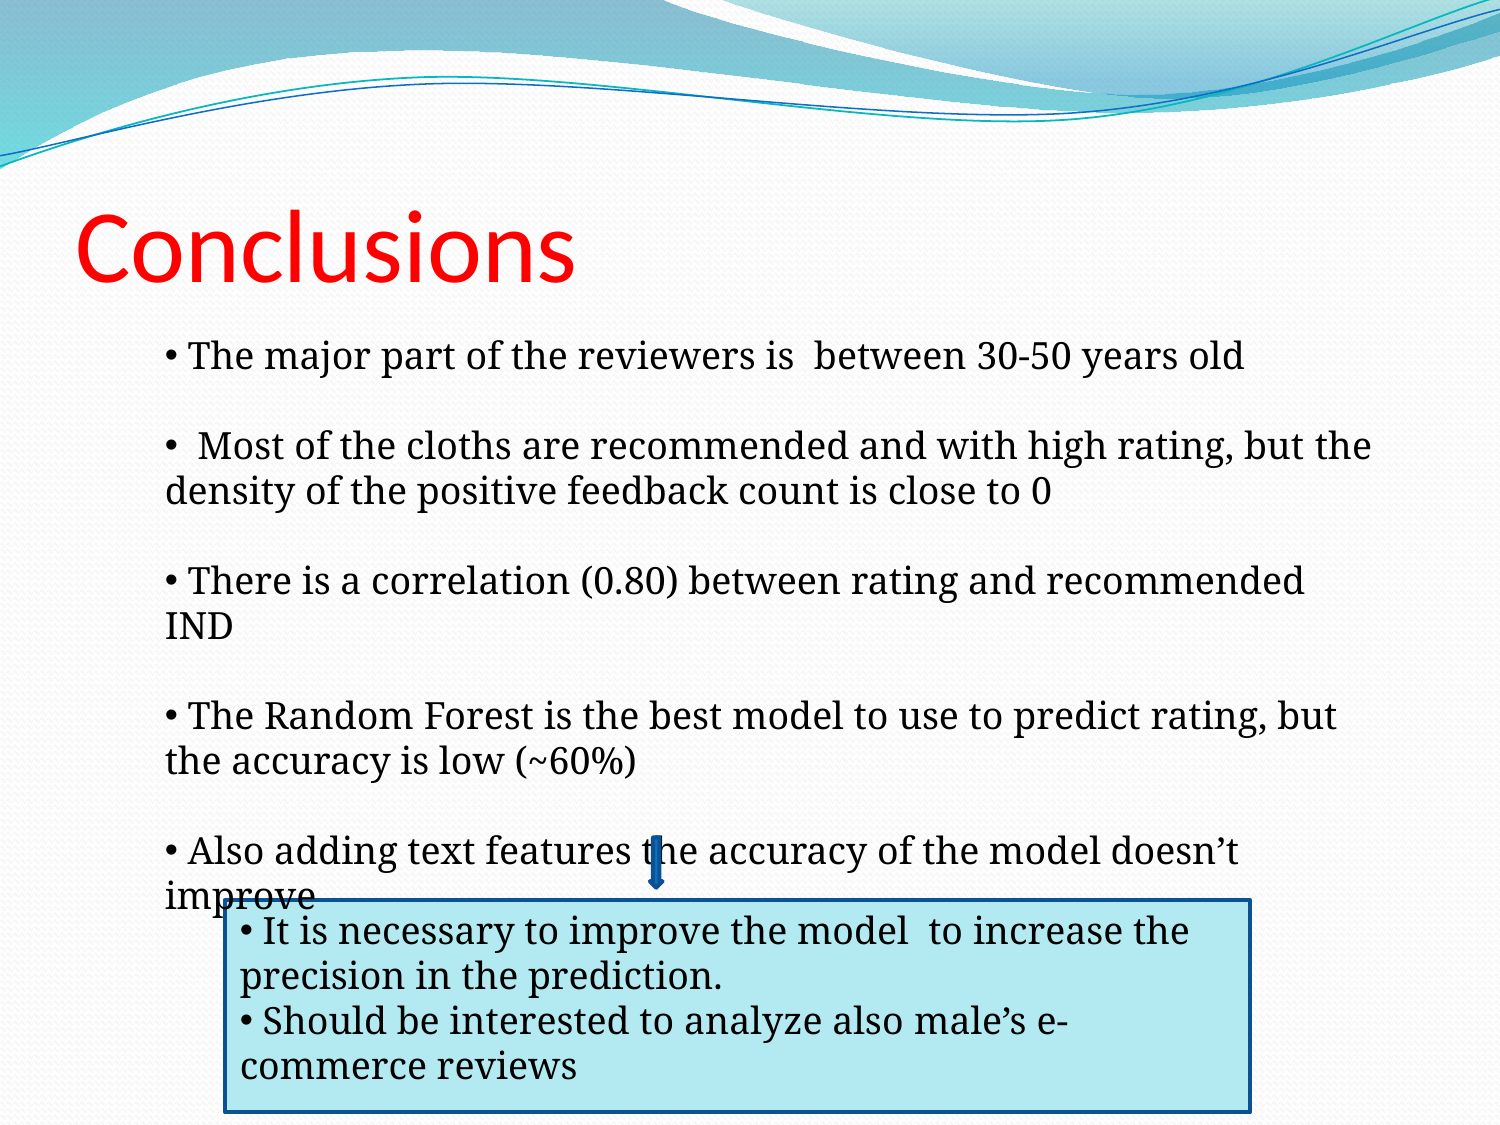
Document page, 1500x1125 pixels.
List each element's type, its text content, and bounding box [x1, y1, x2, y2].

title Conclusions [75, 115, 1438, 303]
text_box [648, 835, 665, 890]
text_box The major part of the reviewers is between 30-50 years old Most of the cloths are recommended and with high rating, but the density of the positive feedback count is close to 0 There is a correlation (0.80) between rating and recommended IND The Random Forest is the best model to use to predict rating, but the accuracy is low (~60%) Also adding text features the accuracy of the model doesn’t improve [150, 324, 1388, 925]
text_box It is necessary to improve the model to increase the precision in the prediction. Should be interested to analyze also male’s e-commerce reviews [225, 899, 1238, 1095]
text_box [223, 925, 1252, 1114]
